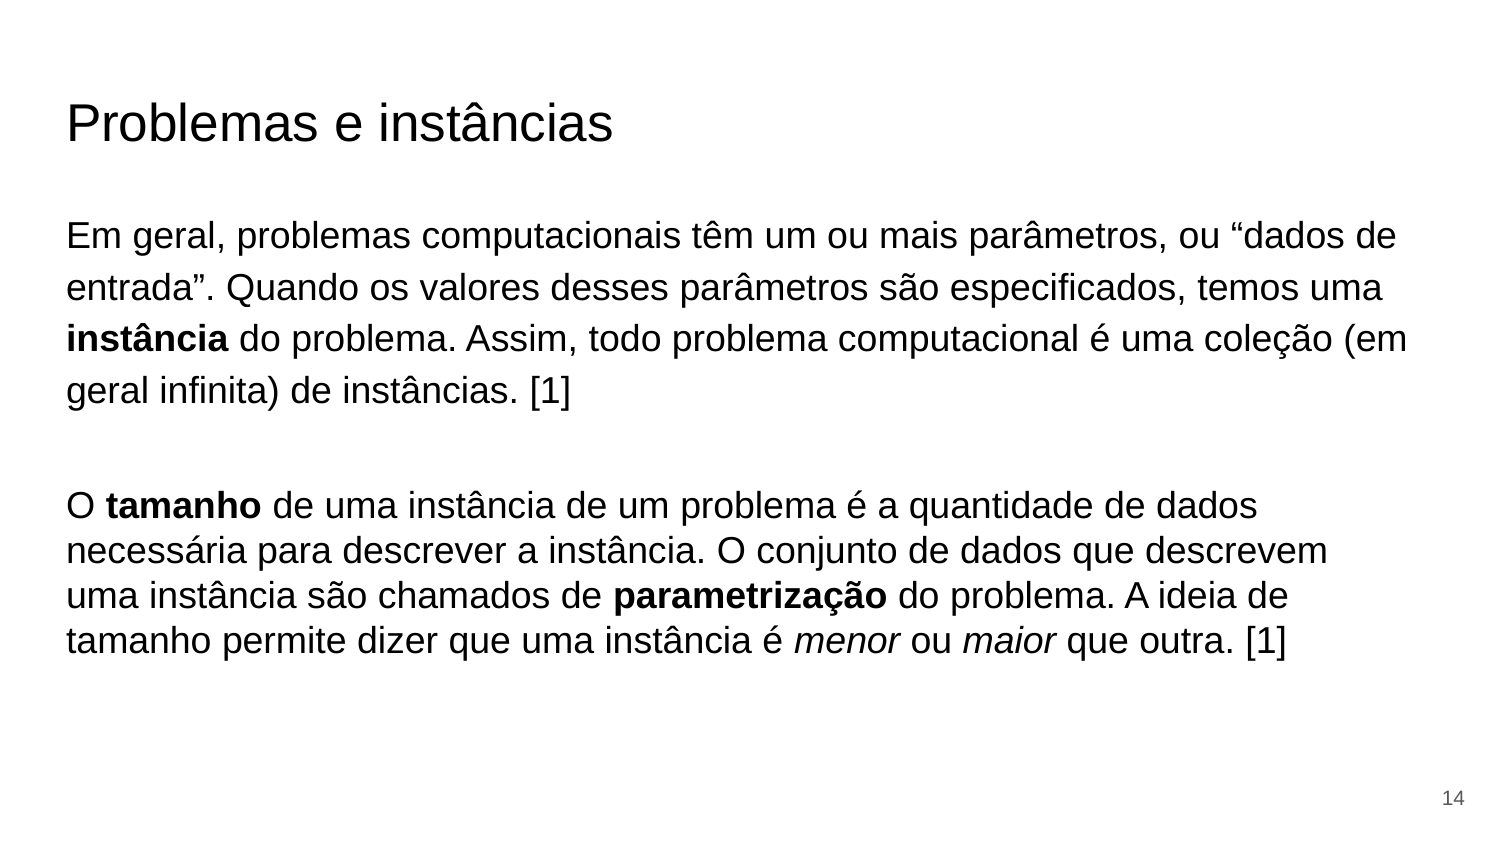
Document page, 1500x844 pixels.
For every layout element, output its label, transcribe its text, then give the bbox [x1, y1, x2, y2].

list Em geral, problemas computacionais têm um ou mais parâmetros, ou “dados de entrada”. Quando os valores desses parâmetros são especificados, temos uma instância do problema. Assim, todo problema computacional é uma coleção (em geral infinita) de instâncias. [1] [51, 189, 1449, 429]
slide_number ‹#› [1389, 764, 1480, 830]
title Problemas e instâncias [51, 72, 1449, 167]
text_box O tamanho de uma instância de um problema é a quantidade de dados necessária para descrever a instância. O conjunto de dados que descrevem uma instância são chamados de parametrização do problema. A ideia de tamanho permite dizer que uma instância é menor ou maior que outra. [1] [51, 466, 1382, 677]
